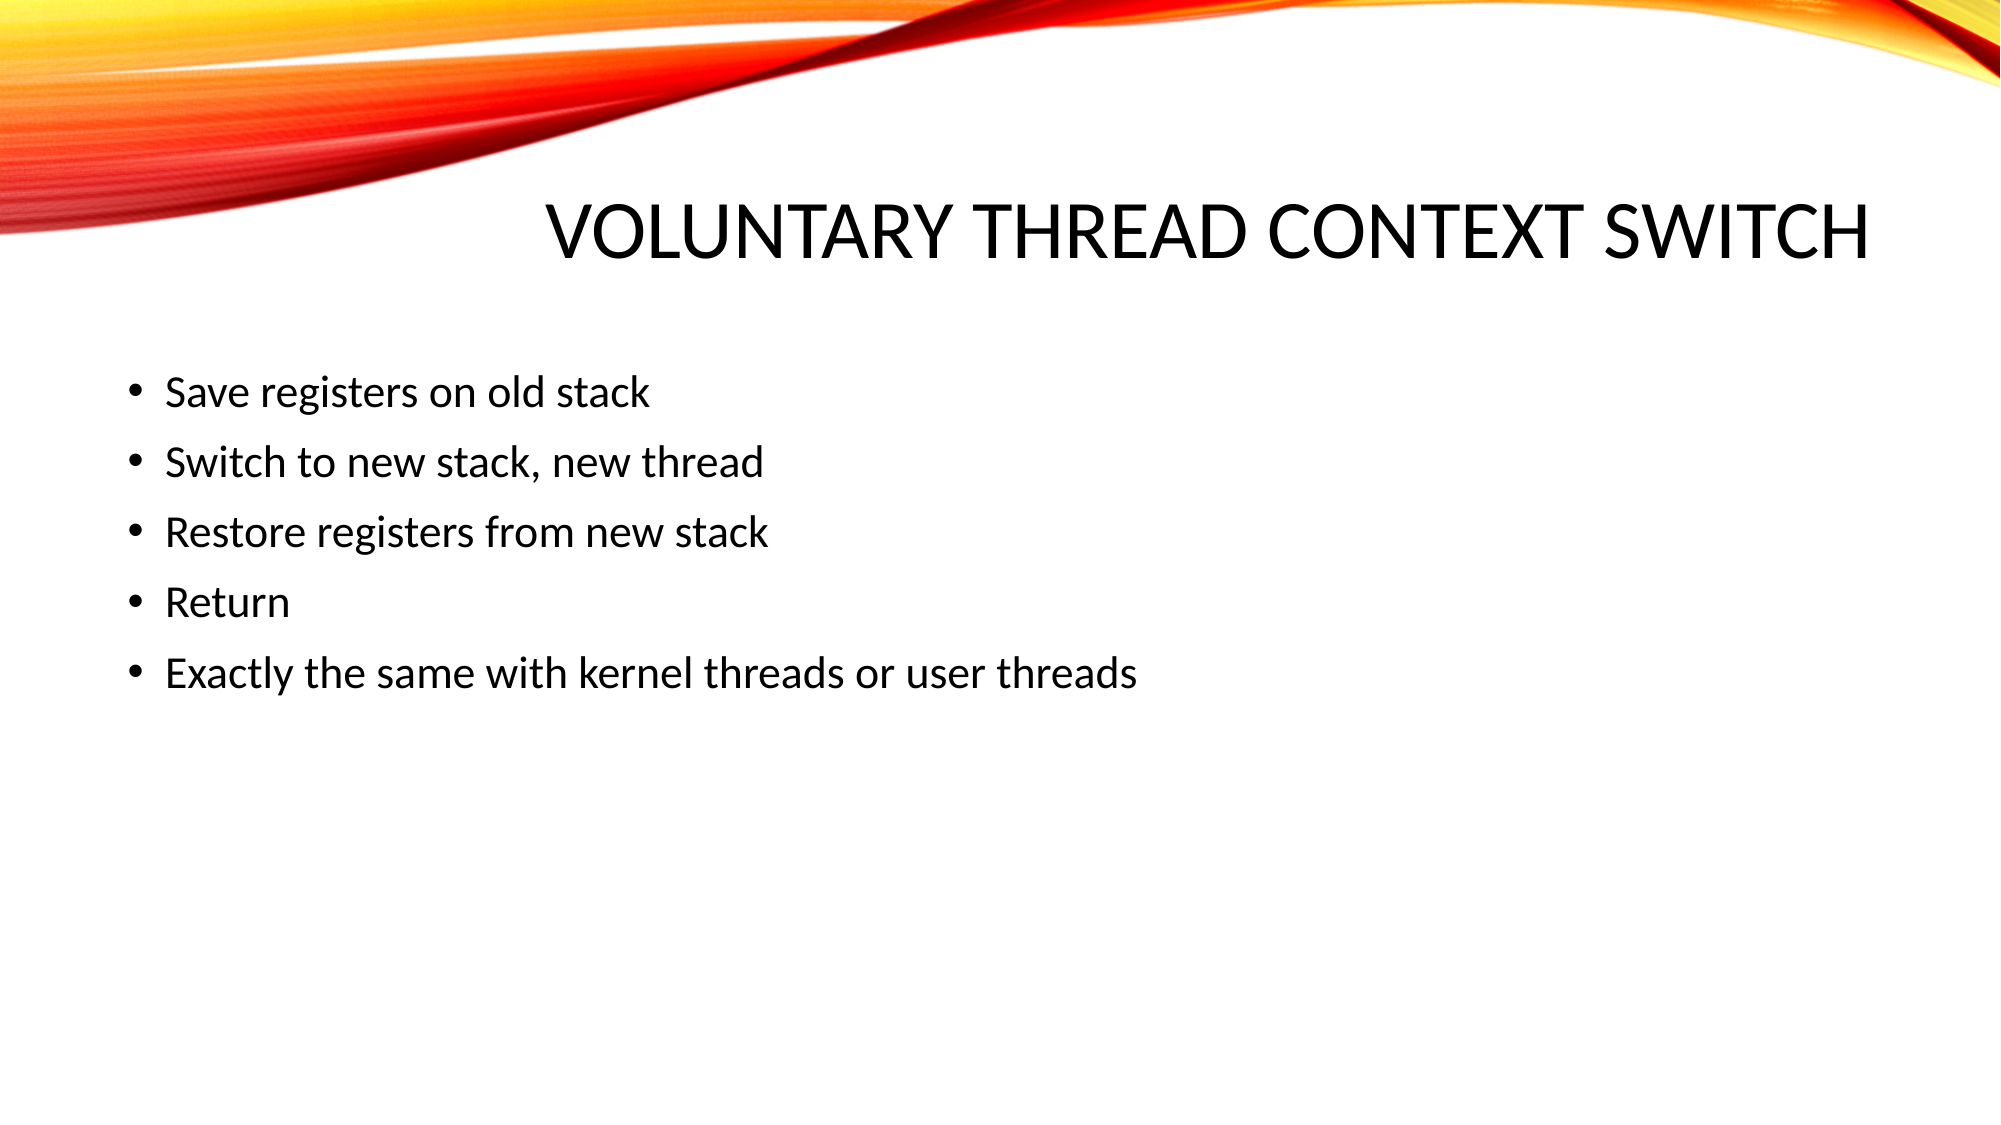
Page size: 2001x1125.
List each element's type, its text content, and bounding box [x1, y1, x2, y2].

list Save registers on old stack Switch to new stack, new thread Restore registers from new stack Return Exactly the same with kernel threads or user threads [112, 360, 1888, 1021]
title Voluntary thread context switch [474, 125, 1888, 338]
picture [0, 0, 2000, 237]
